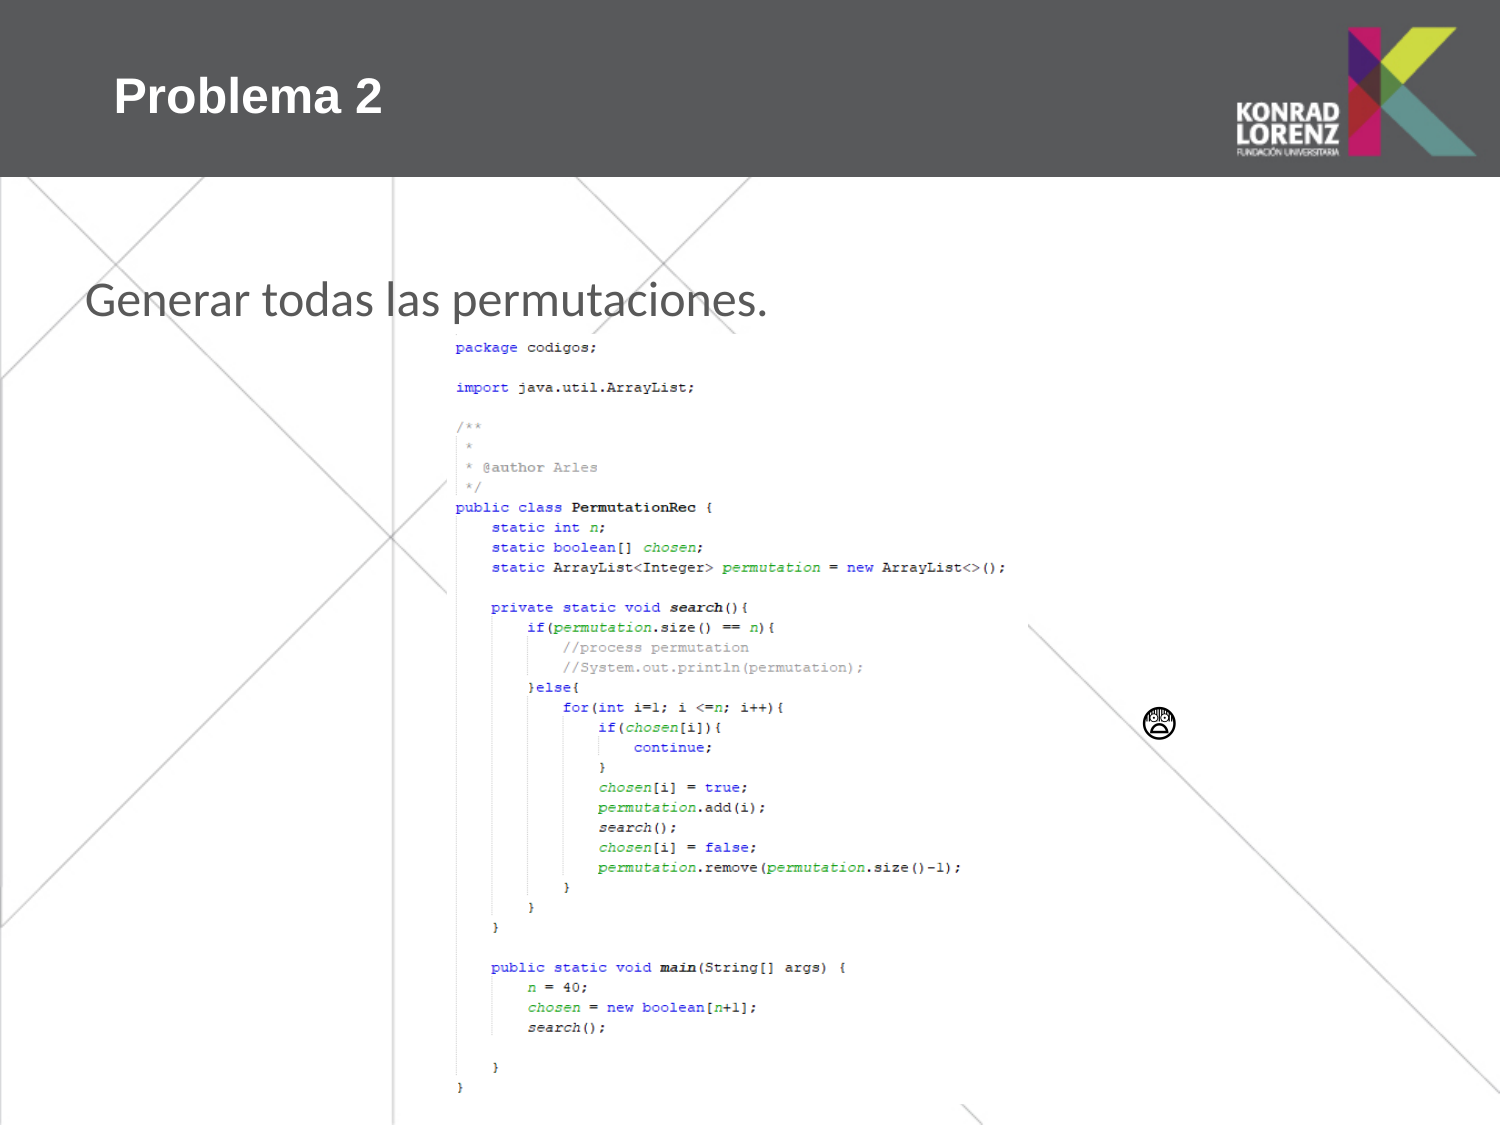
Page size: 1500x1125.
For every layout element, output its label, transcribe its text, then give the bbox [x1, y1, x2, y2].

picture [0, 0, 1500, 1125]
text_box Generar todas las permutaciones. [70, 259, 1363, 334]
